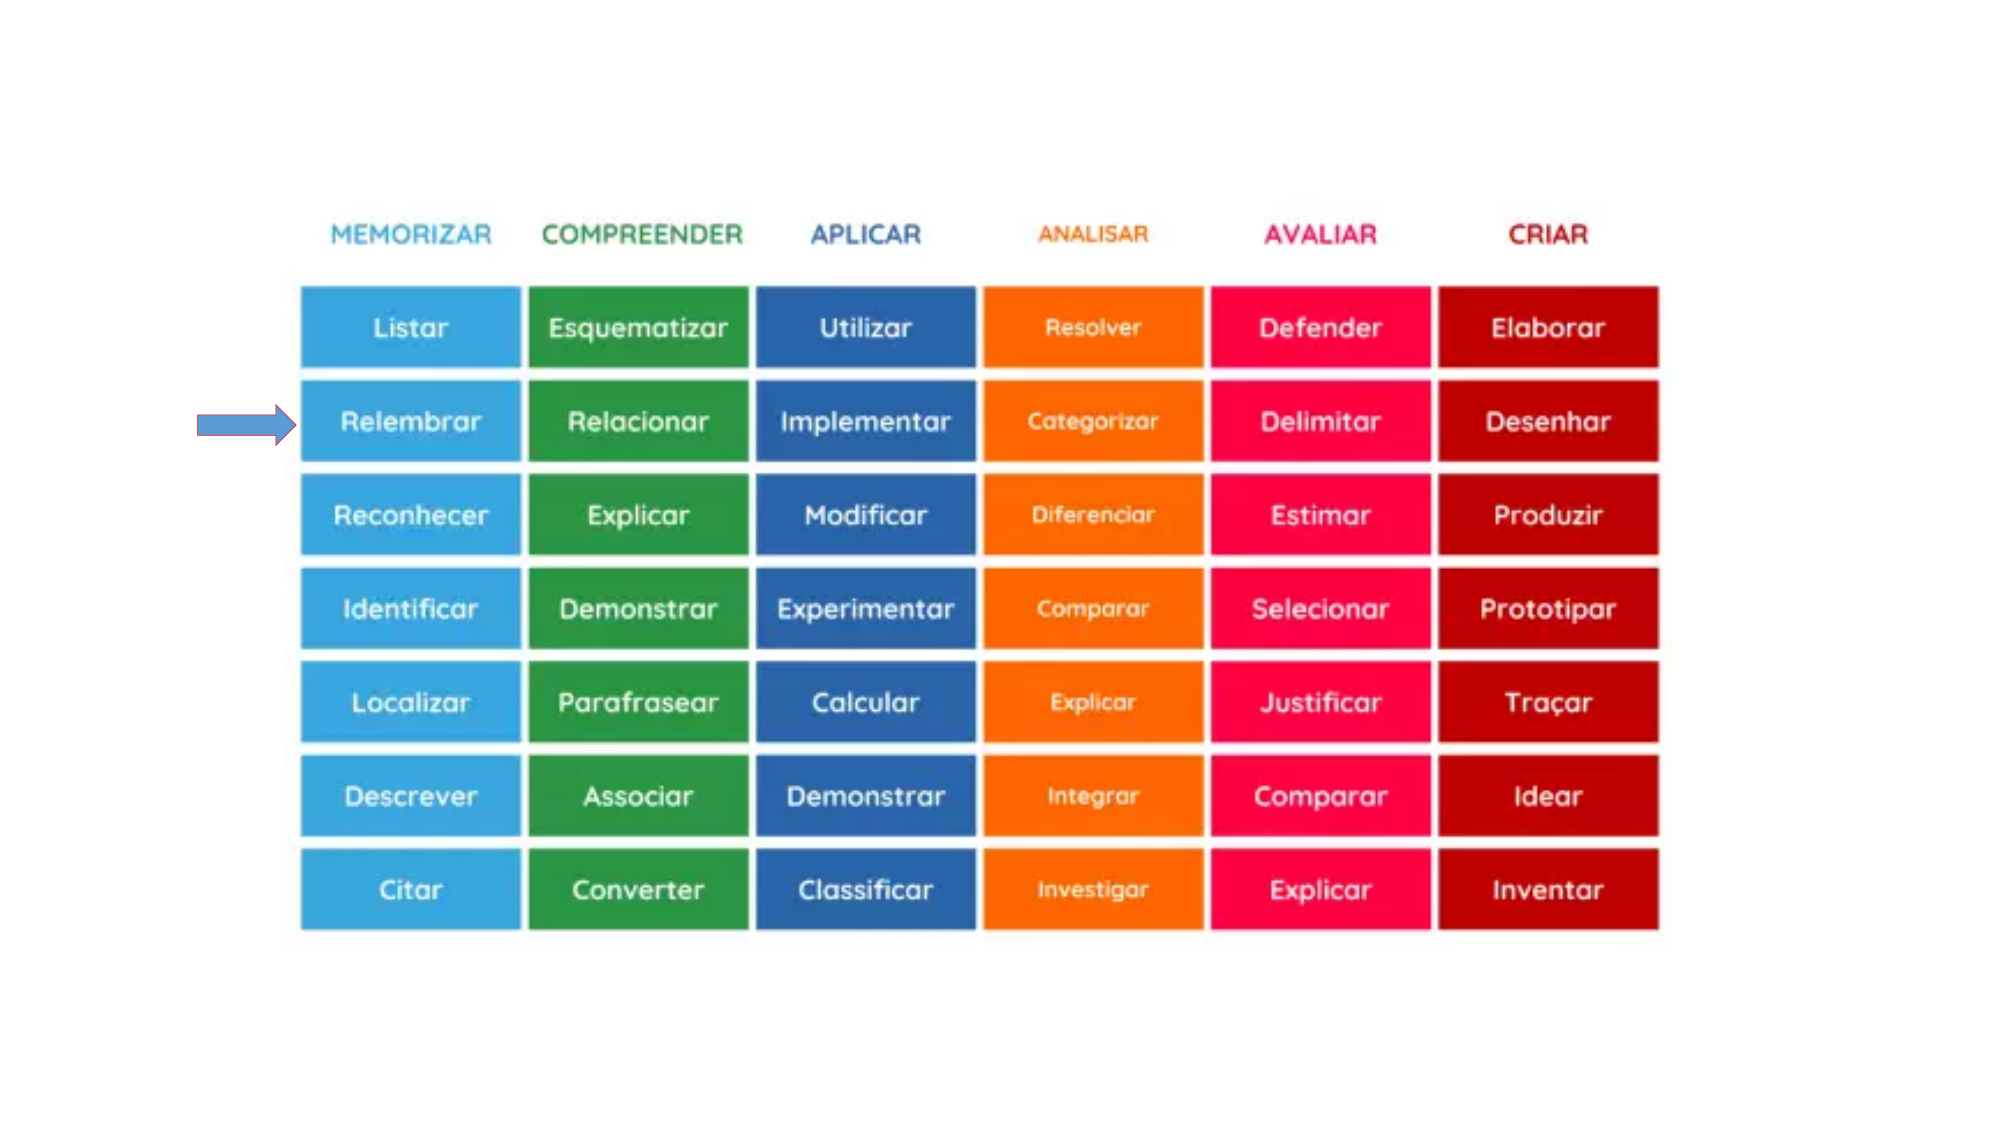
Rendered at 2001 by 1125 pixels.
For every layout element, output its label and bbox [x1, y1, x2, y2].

picture [285, 171, 1672, 954]
text_box [196, 402, 285, 449]
